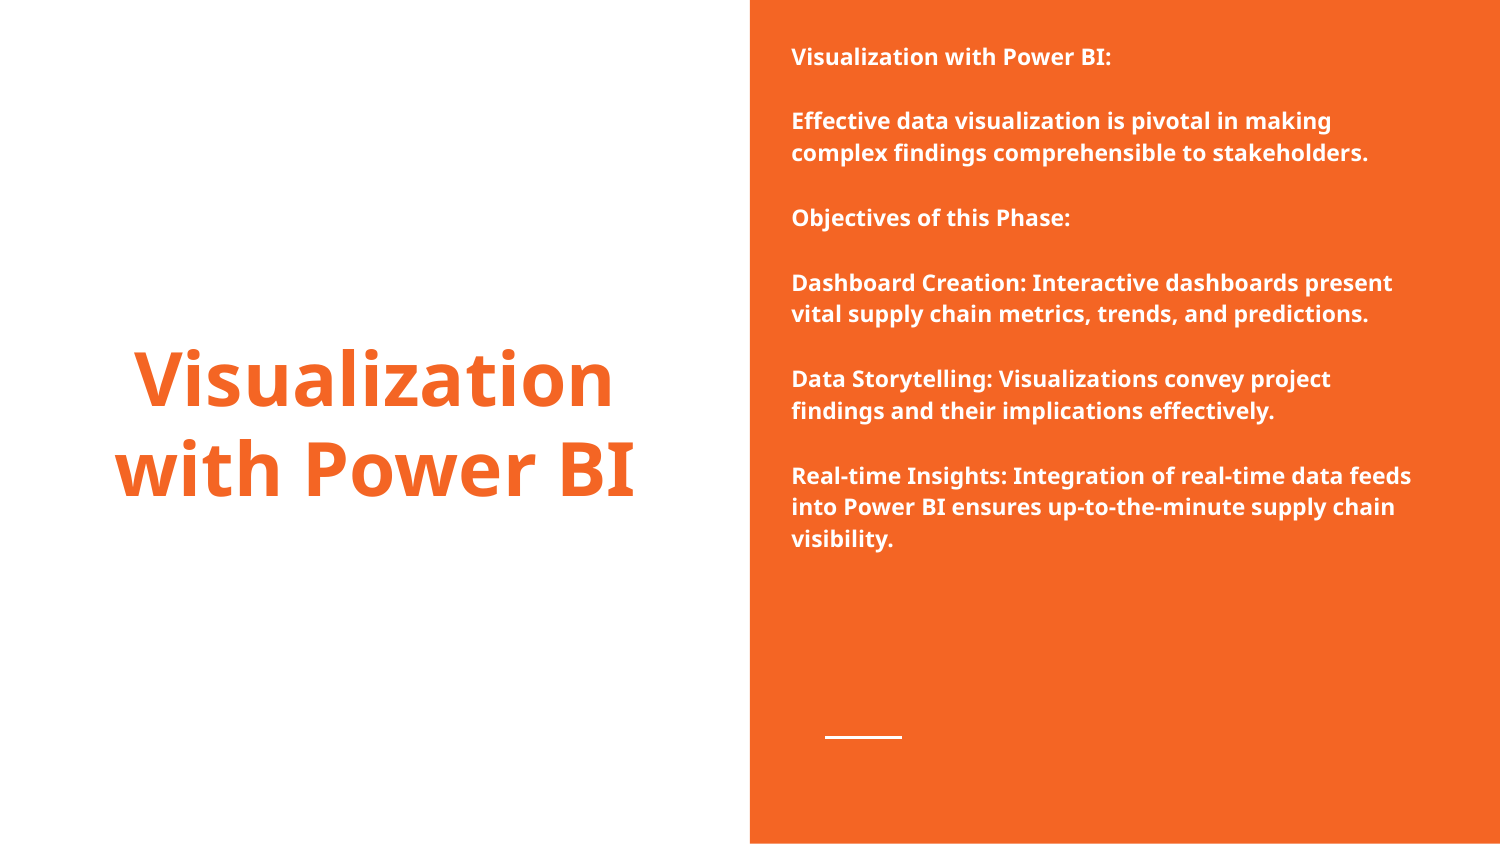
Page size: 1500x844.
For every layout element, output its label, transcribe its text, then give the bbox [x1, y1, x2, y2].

list Visualization with Power BI: Effective data visualization is pivotal in making complex findings comprehensible to stakeholders. Objectives of this Phase: Dashboard Creation: Interactive dashboards present vital supply chain metrics, trends, and predictions. Data Storytelling: Visualizations convey project findings and their implications effectively. Real-time Insights: Integration of real-time data feeds into Power BI ensures up-to-the-minute supply chain visibility. [776, 23, 1440, 806]
title Visualization with Power BI [43, 313, 708, 530]
